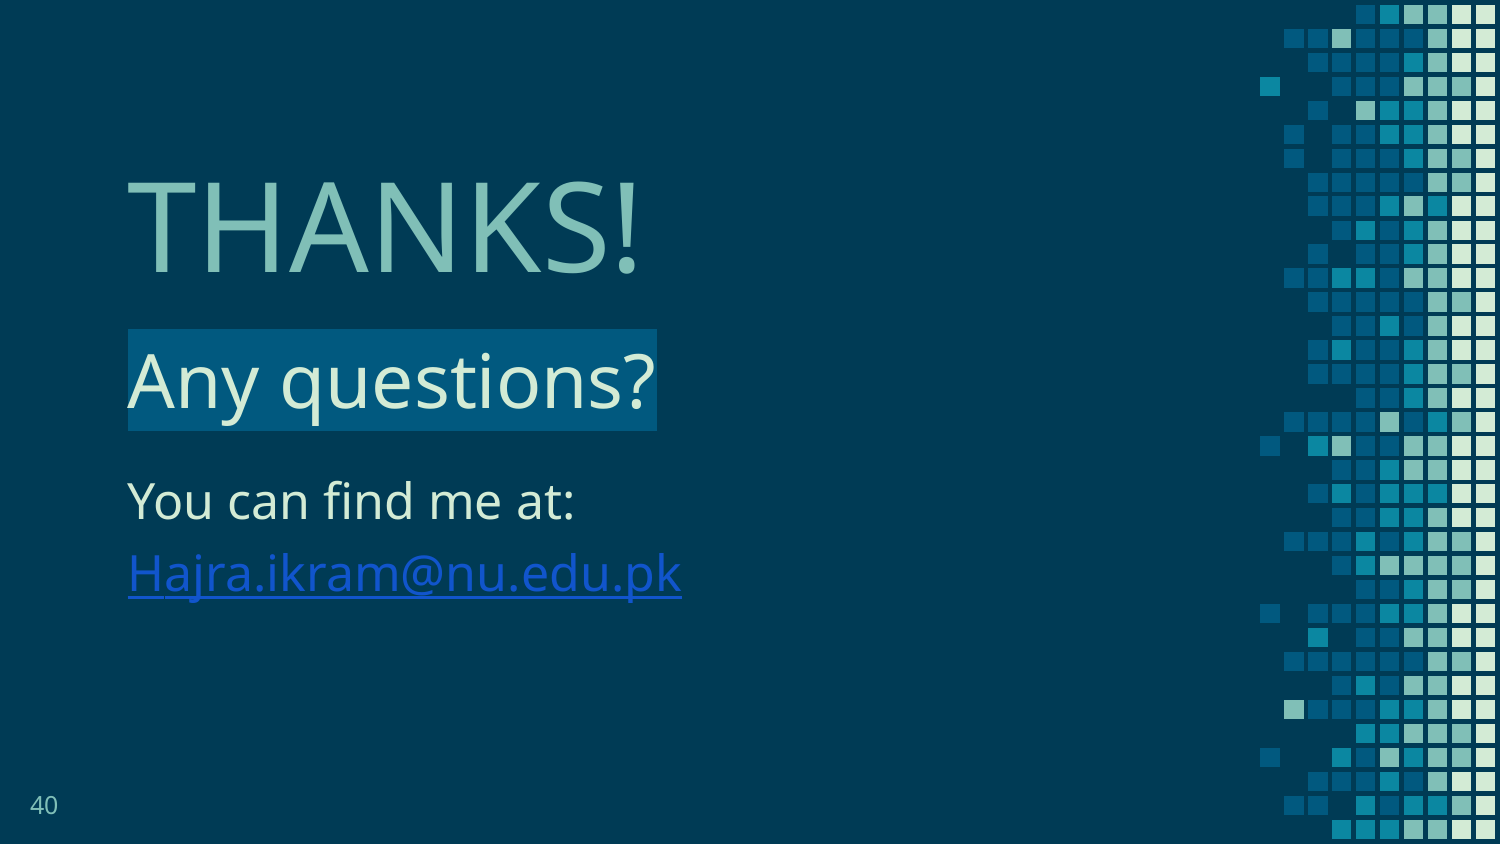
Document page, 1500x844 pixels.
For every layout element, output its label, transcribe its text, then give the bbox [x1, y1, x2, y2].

title THANKS! [112, 122, 911, 313]
slide_number 40 [15, 774, 105, 839]
subtitle Any questions? [112, 319, 911, 448]
list You can find me at: Hajra.ikram@nu.edu.pk [112, 454, 1107, 775]
